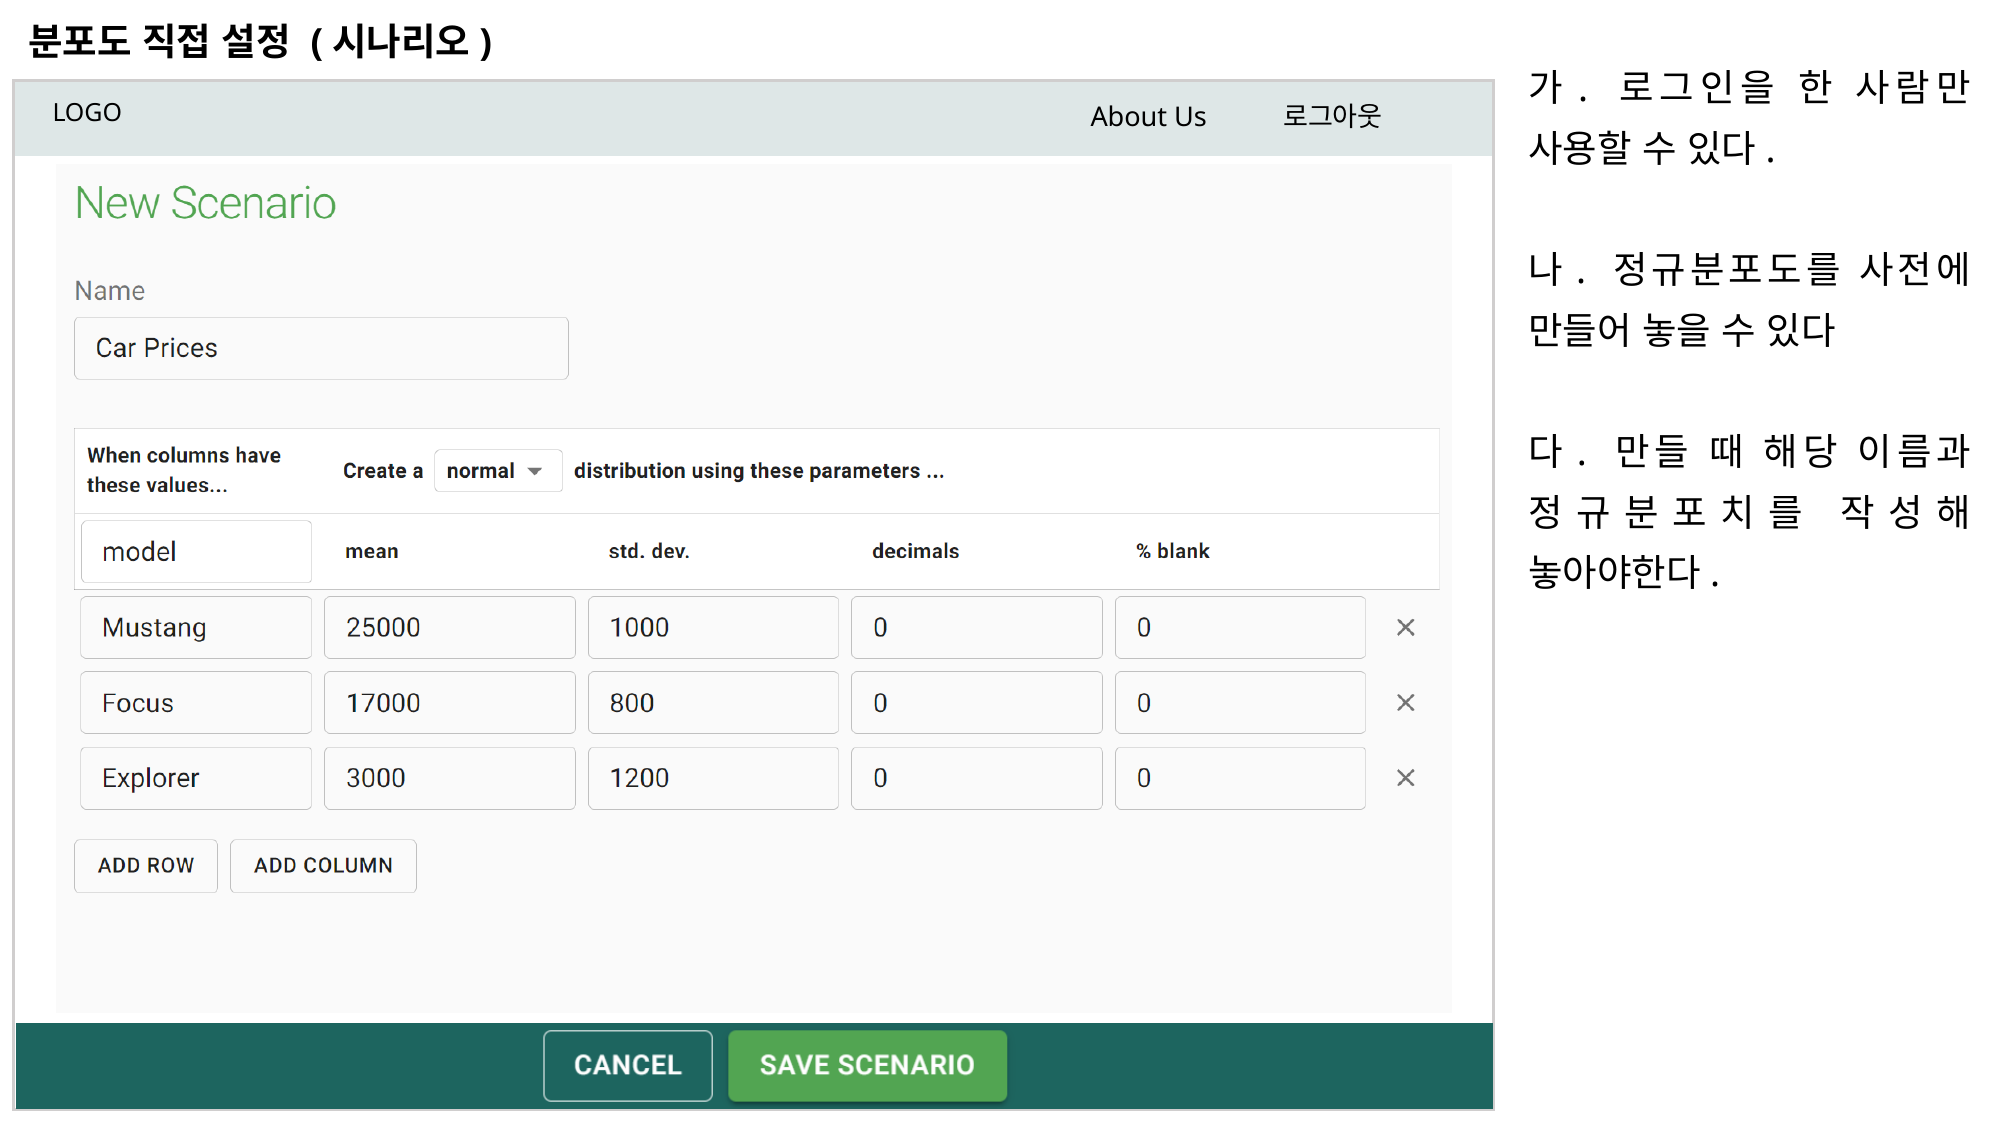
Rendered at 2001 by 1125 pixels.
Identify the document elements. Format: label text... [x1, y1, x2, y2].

text_box [13, 79, 1495, 1111]
text_box 가. 로그인을 한 사람만 사용할 수 있다. 나. 정규분포도를 사전에 만들어 놓을 수 있다 다. 만들 때 해당 이름과 정규분포치를 작성해 놓아야한다. [1513, 40, 1986, 602]
picture [13, 81, 1494, 156]
text_box 분포도 직접 설정 (시나리오) [13, 10, 651, 71]
picture [56, 164, 1452, 1013]
picture [15, 1023, 1493, 1109]
